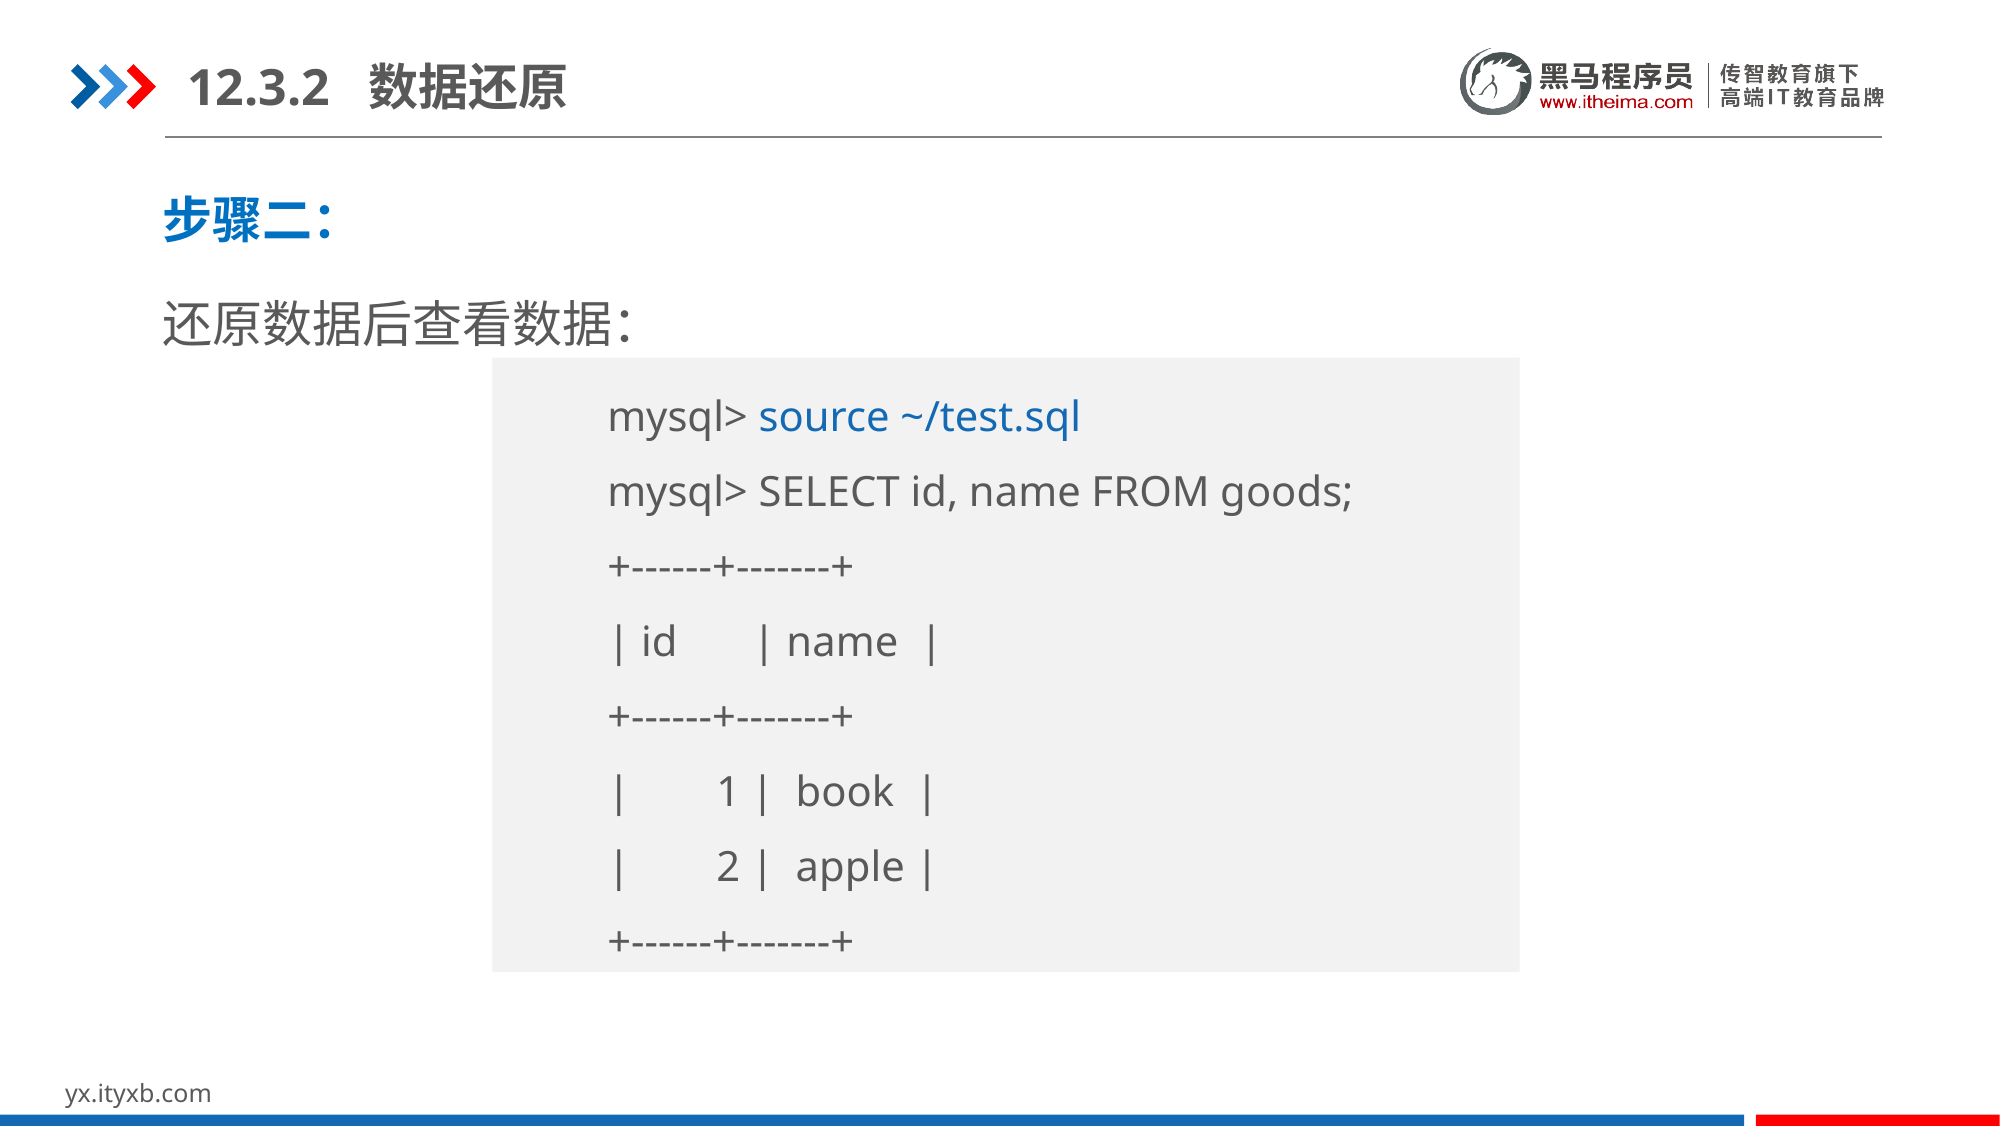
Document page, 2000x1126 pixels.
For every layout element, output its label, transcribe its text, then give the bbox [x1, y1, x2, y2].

text_box mysql> source ~/test.sql mysql> SELECT id, name FROM goods; +------+-------+ | id | name | +------+-------+ | 1 | book | | 2 | apple | +------+-------+ [492, 357, 1520, 973]
picture [1460, 48, 1887, 115]
text_box 12.3.2 数据还原 [187, 43, 1047, 127]
text_box 步骤二： [148, 180, 894, 255]
text_box 还原数据后查看数据： [148, 255, 1865, 361]
